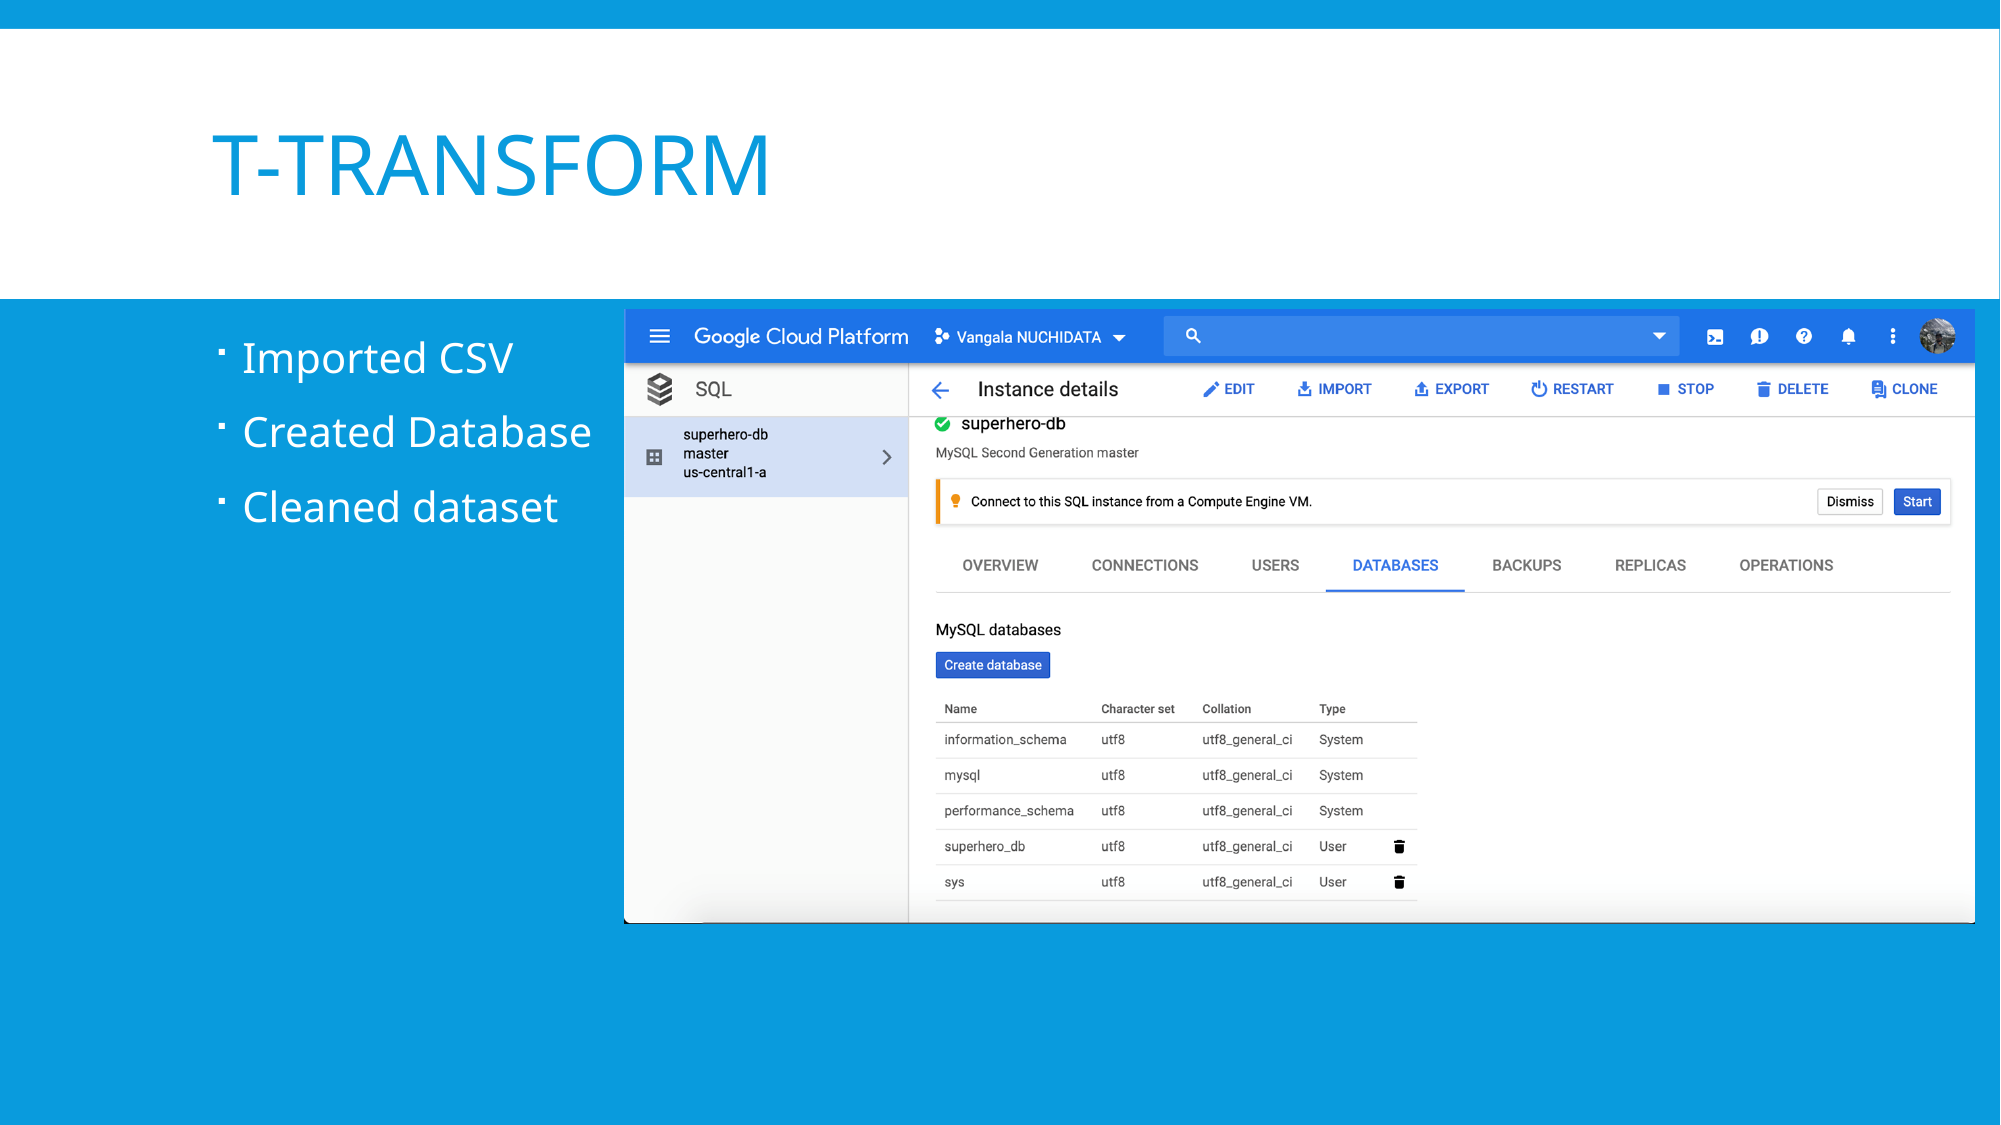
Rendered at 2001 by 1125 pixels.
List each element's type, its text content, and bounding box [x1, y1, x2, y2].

list Imported CSV Created Database Cleaned dataset [197, 329, 945, 1020]
picture [625, 310, 1974, 923]
title T-Transform [197, 46, 1803, 295]
